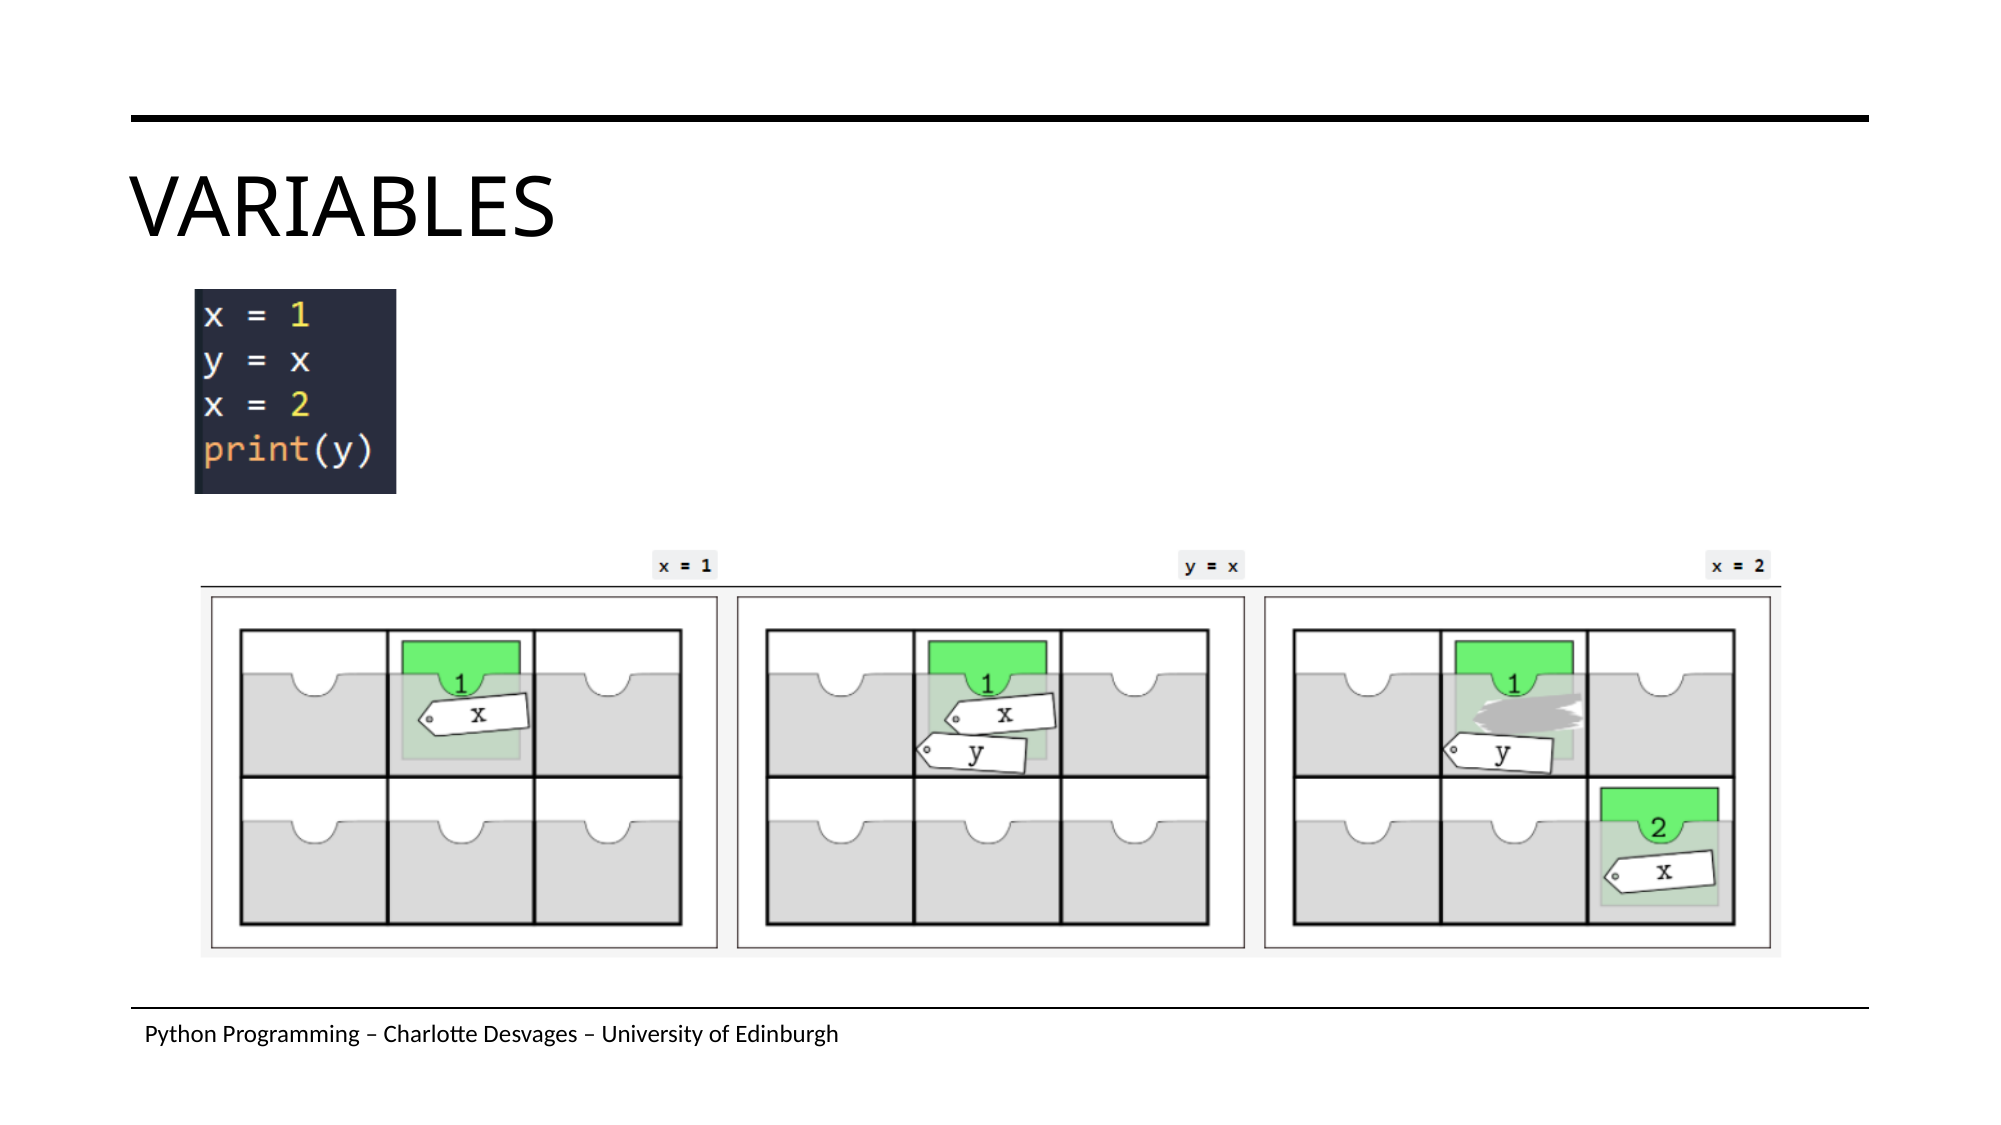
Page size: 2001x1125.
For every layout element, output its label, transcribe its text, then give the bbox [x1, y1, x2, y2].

picture [194, 289, 397, 494]
title Variables [114, 145, 1869, 371]
picture [159, 549, 1790, 973]
text_box Python Programming – Charlotte Desvages – University of Edinburgh [130, 1010, 1869, 1055]
